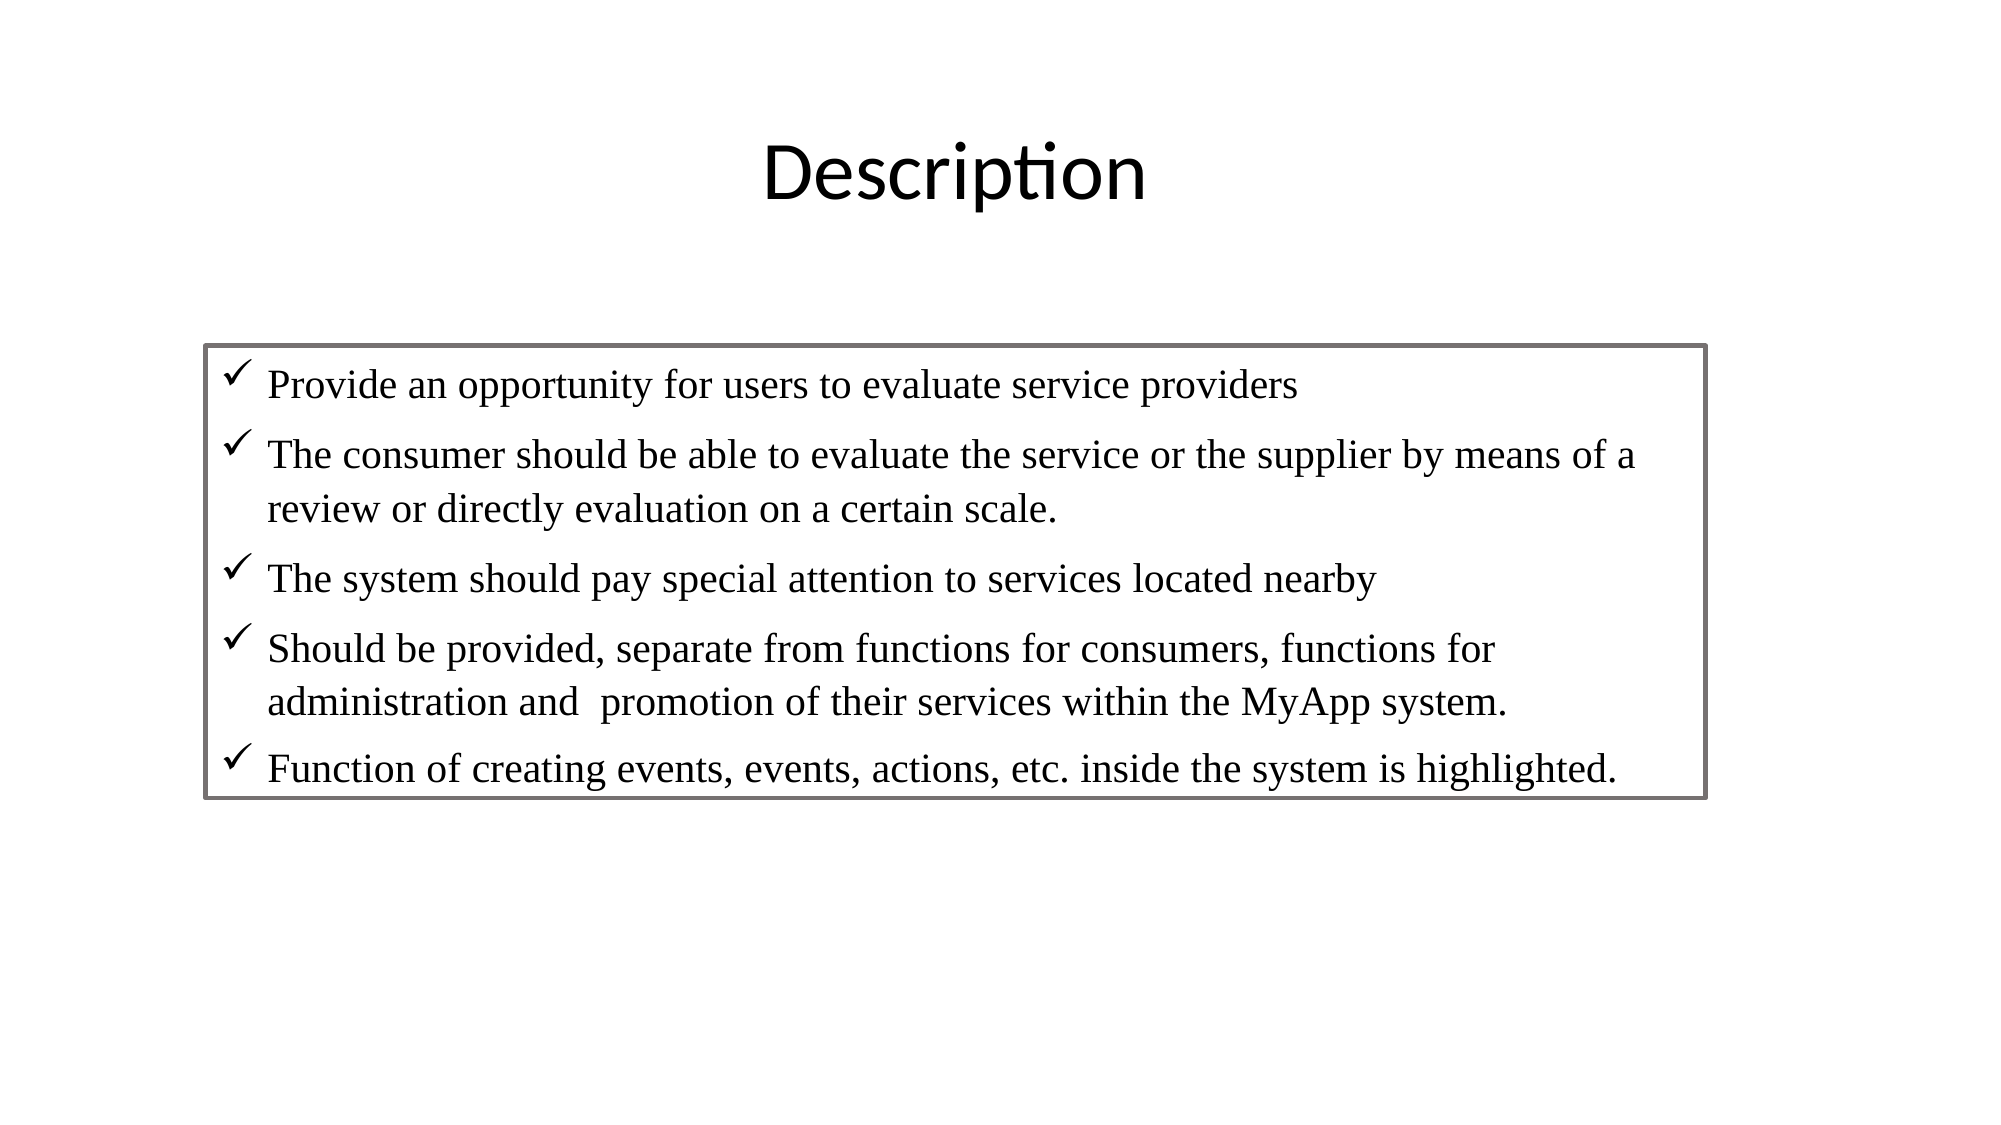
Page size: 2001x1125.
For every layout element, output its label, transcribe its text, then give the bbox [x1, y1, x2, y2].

text_box Provide an opportunity for users to evaluate service providers The consumer should be able to evaluate the service or the supplier by means of a review or directly evaluation on a certain scale. The system should pay special attention to services located nearby Should be provided, separate from functions for consumers, functions for administration and promotion of their services within the MyApp system. Function of creating events, events, actions, etc. inside the system is highlighted. [205, 345, 1706, 799]
text_box Description [205, 119, 1706, 229]
